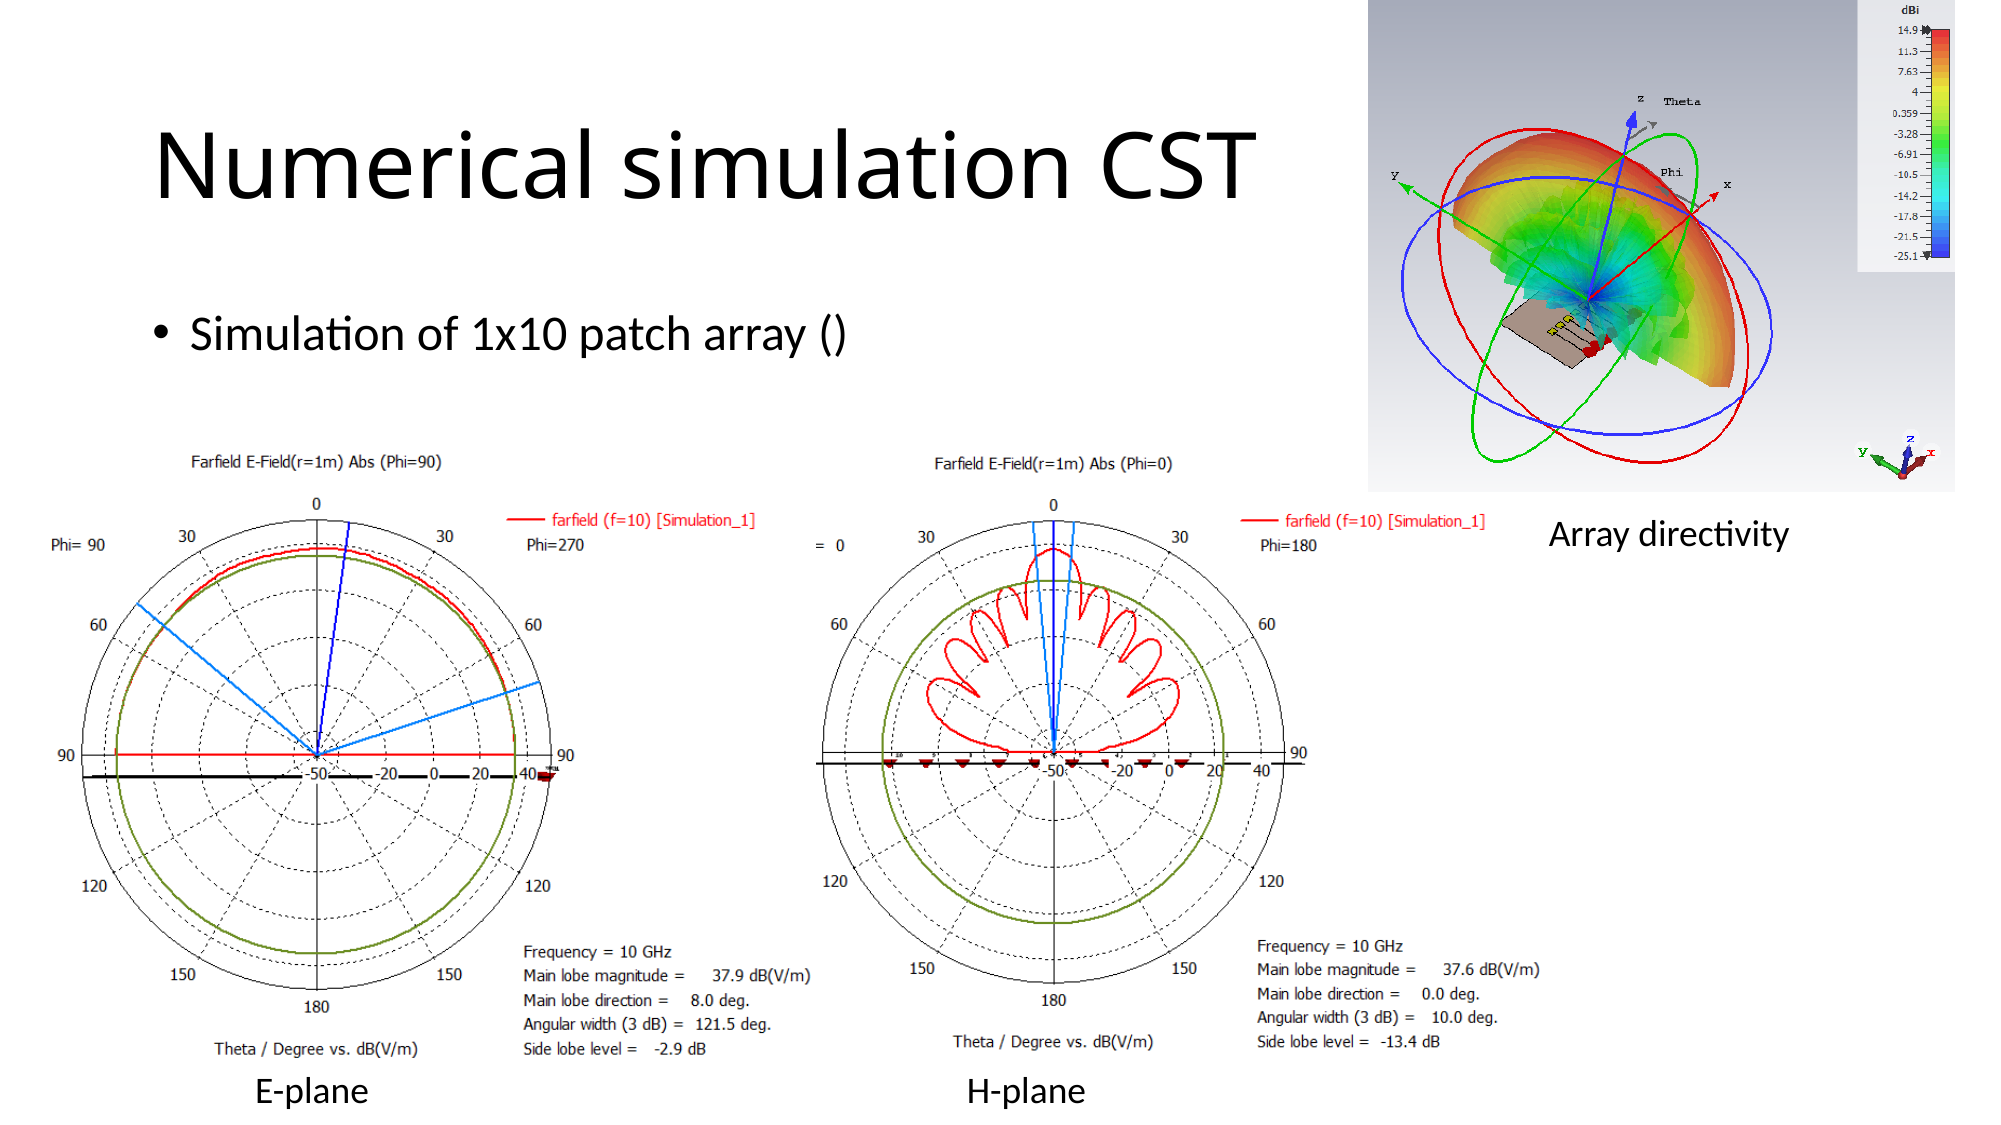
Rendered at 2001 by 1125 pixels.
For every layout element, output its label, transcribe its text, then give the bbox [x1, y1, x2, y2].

text_box H-plane [952, 1060, 1102, 1119]
picture [23, 0, 1955, 1060]
text_box Array directivity [1545, 501, 1805, 562]
title Numerical simulation CST [137, 59, 1367, 278]
text_box E-plane [240, 1059, 385, 1119]
